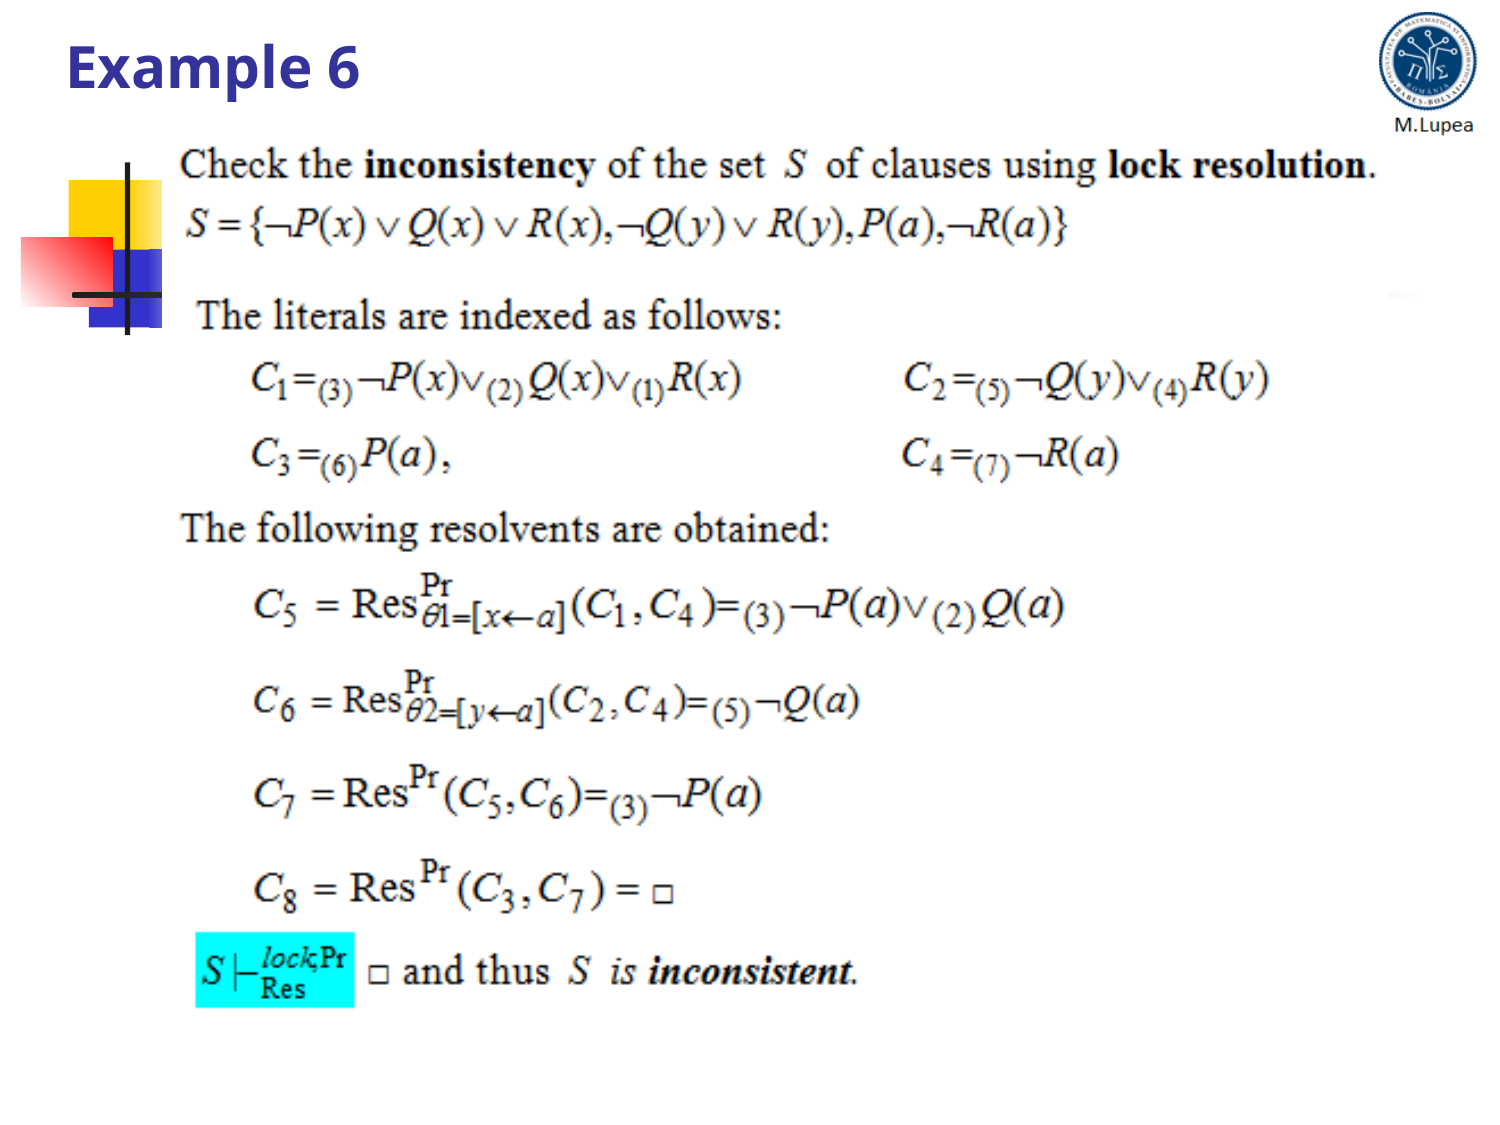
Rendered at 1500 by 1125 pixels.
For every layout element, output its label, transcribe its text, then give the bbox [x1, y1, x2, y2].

title Example 6 [50, 30, 1329, 108]
picture [1379, 12, 1484, 143]
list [162, 124, 1388, 1026]
